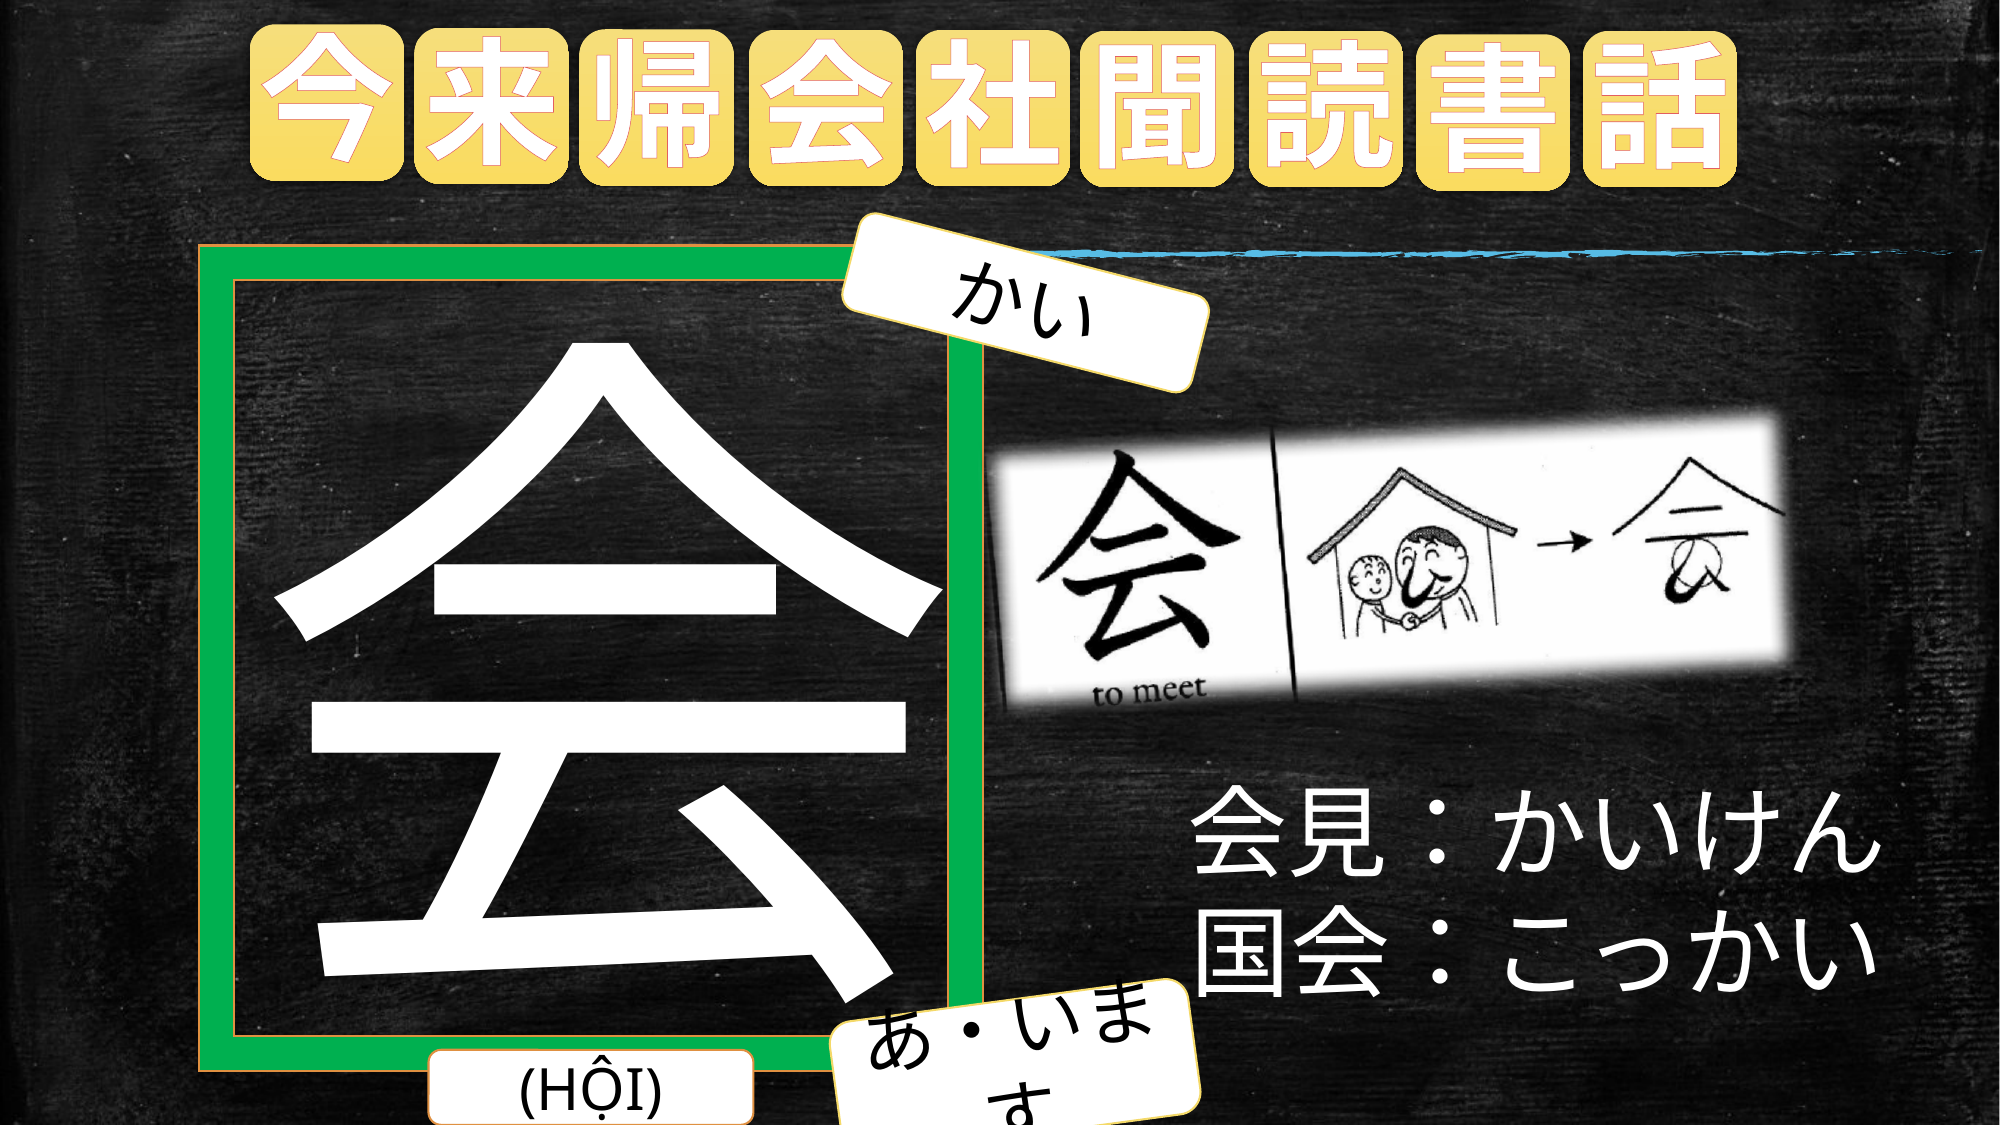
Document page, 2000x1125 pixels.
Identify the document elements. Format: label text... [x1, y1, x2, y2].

text_box 来 [414, 27, 569, 184]
text_box あ・います [828, 990, 1202, 1125]
text_box 話 [1582, 30, 1738, 188]
text_box 聞 [1079, 30, 1235, 188]
text_box 会 [198, 244, 853, 1072]
text_box 会 [748, 29, 904, 187]
text_box 今 [249, 24, 405, 181]
picture [981, 417, 1799, 699]
text_box 会見：かいけん 国会：こっかい [1074, 762, 2000, 1018]
text_box 社 [915, 29, 1071, 187]
text_box 会 [947, 336, 984, 1007]
text_box 読 [1248, 30, 1404, 188]
text_box 書 [1415, 34, 1571, 191]
text_box かい [841, 212, 1211, 394]
text_box 帰 [579, 29, 734, 186]
text_box (HỘI) [427, 1048, 755, 1125]
